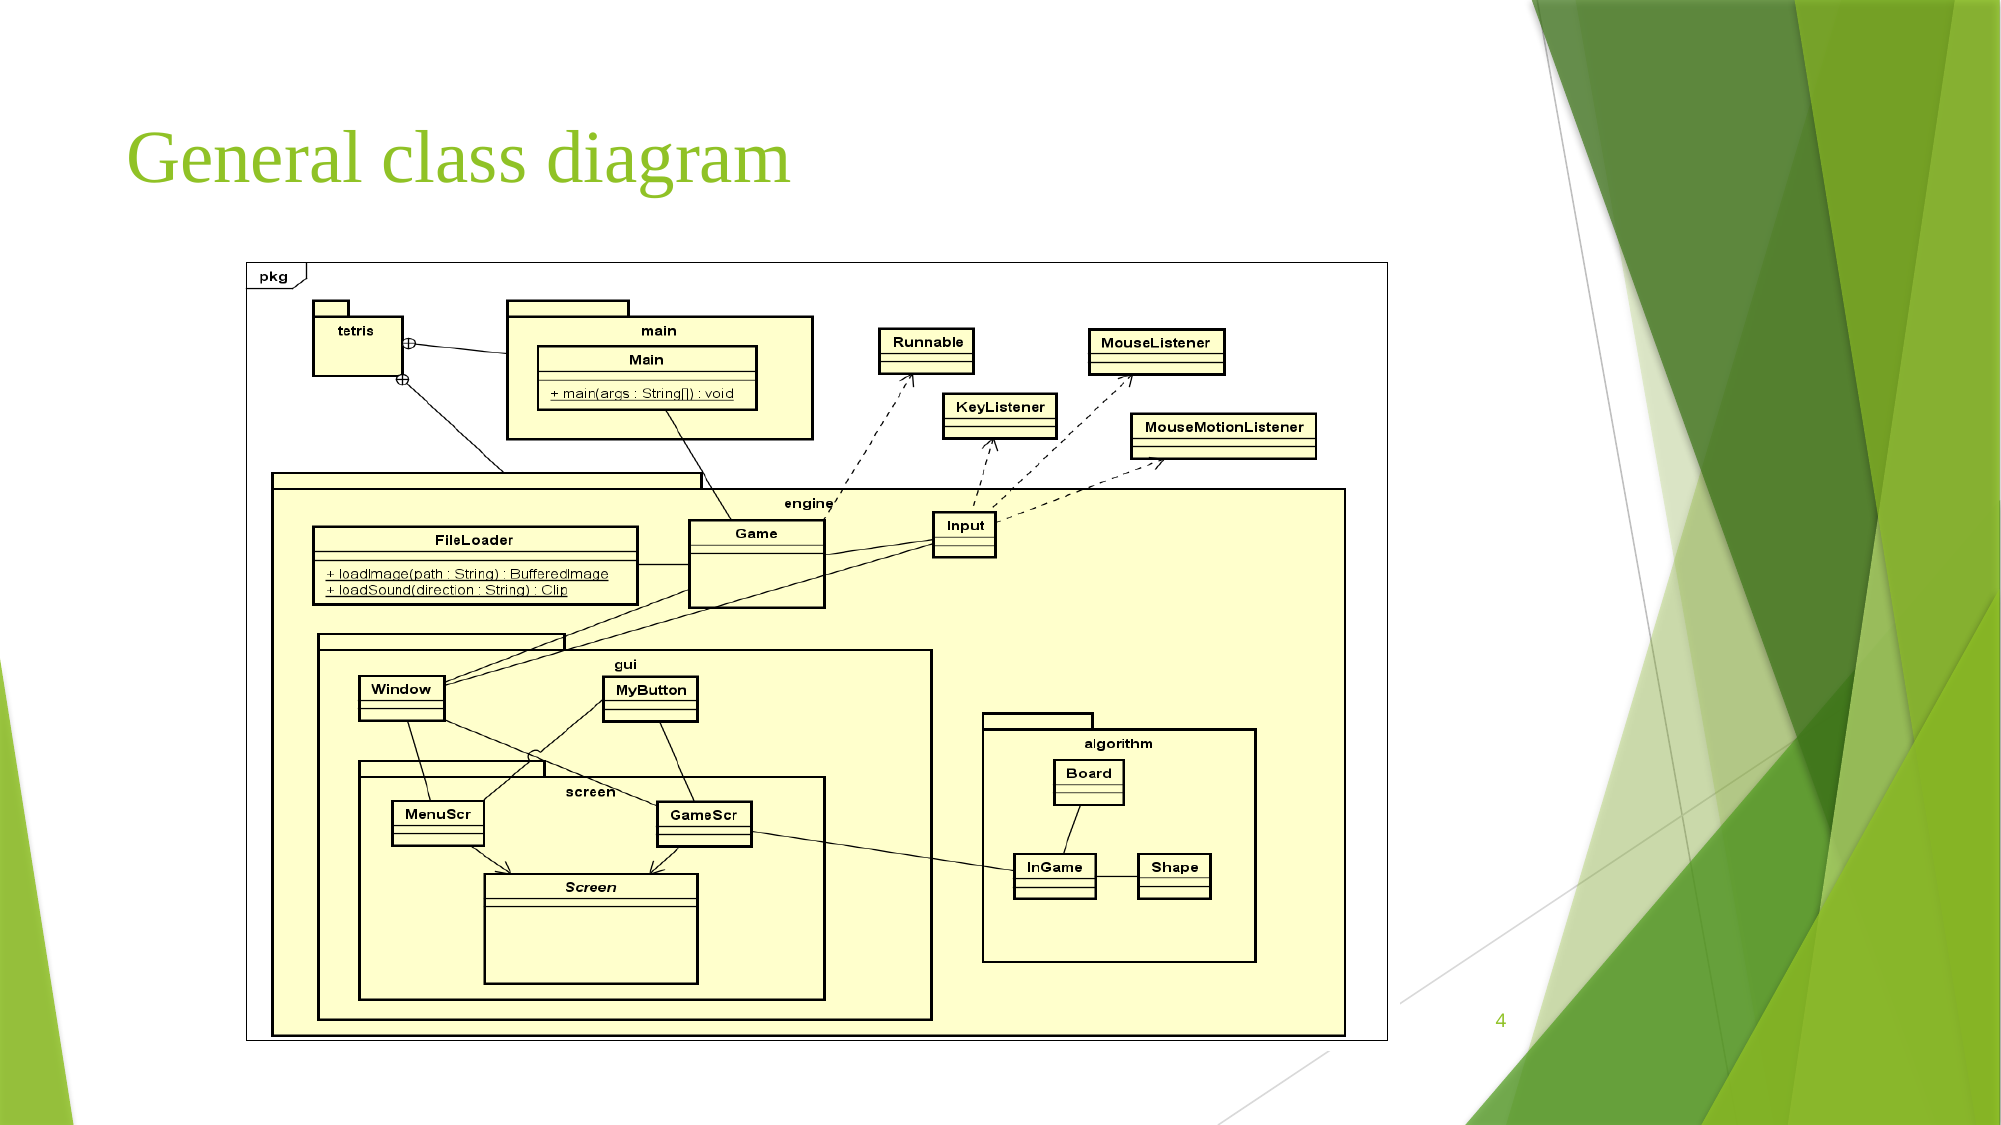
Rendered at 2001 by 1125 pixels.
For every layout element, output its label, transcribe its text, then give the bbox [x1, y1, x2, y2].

title General class diagram [111, 99, 1522, 317]
picture [232, 250, 1400, 1052]
slide_number 4 [1409, 991, 1522, 1051]
